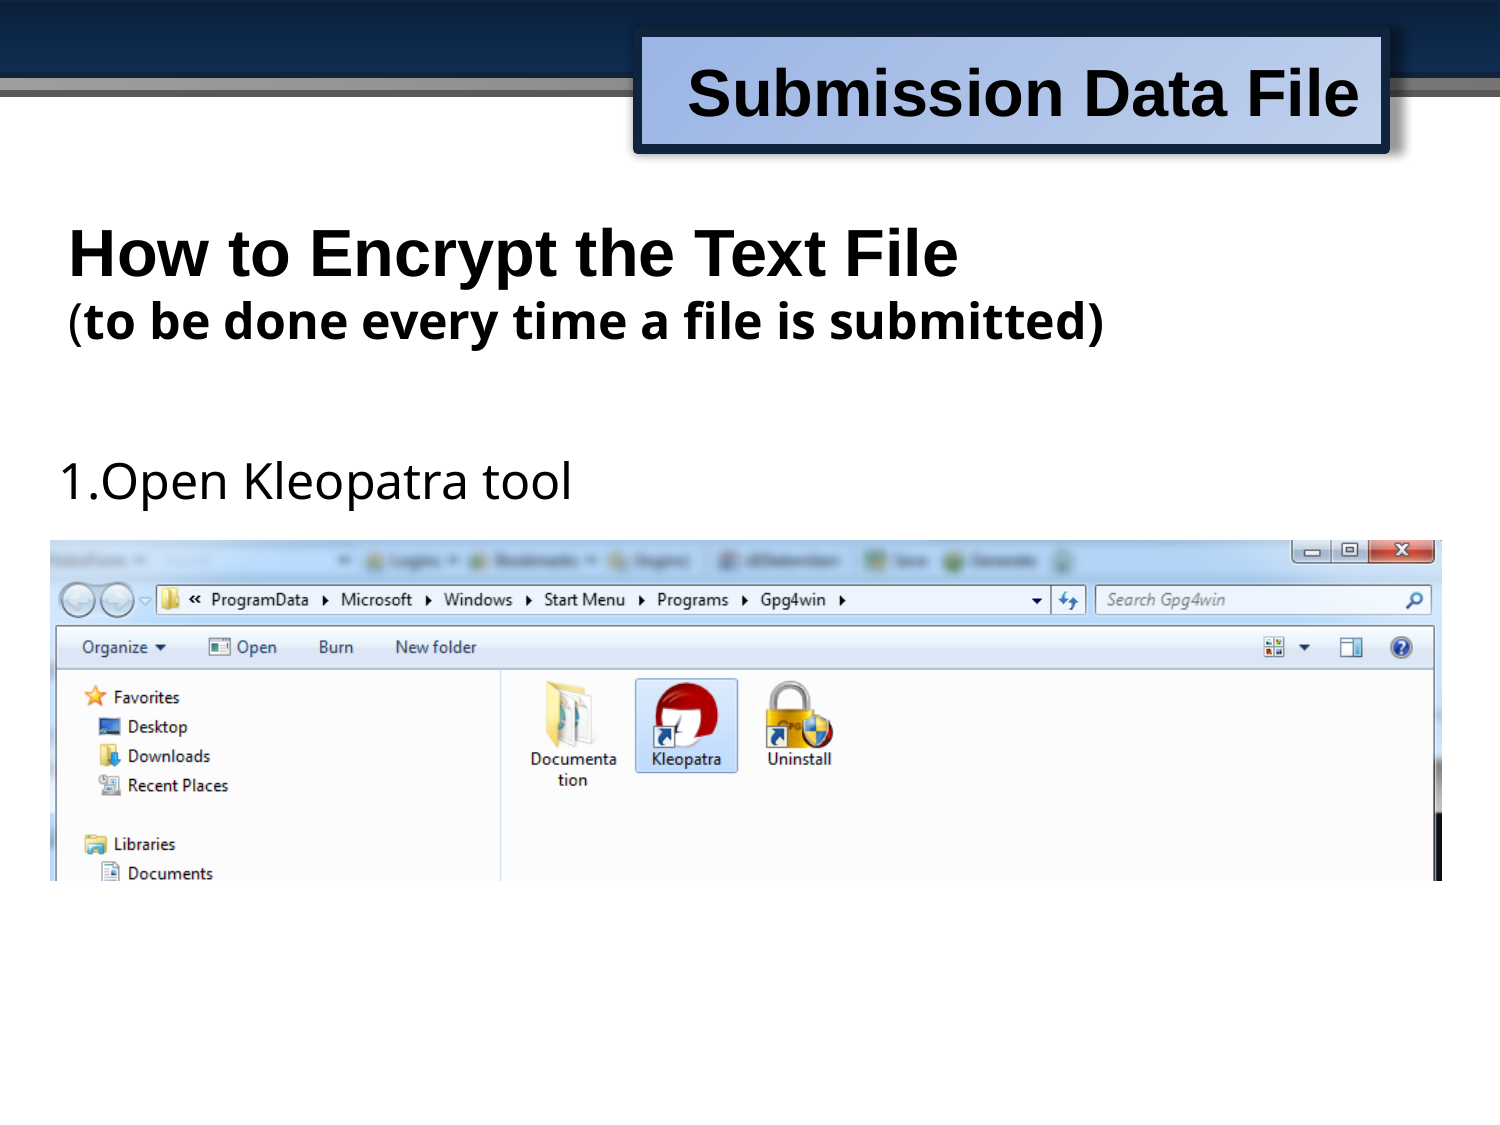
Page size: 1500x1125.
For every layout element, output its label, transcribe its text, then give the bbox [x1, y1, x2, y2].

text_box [0, 0, 1500, 94]
text_box Open Kleopatra tool [43, 442, 1382, 638]
text_box Submission Data File [549, 105, 1481, 138]
text_box How to Encrypt the Text File (to be done every time a file is submitted) [0, 209, 1444, 410]
picture [50, 539, 1442, 882]
text_box [635, 138, 1387, 151]
